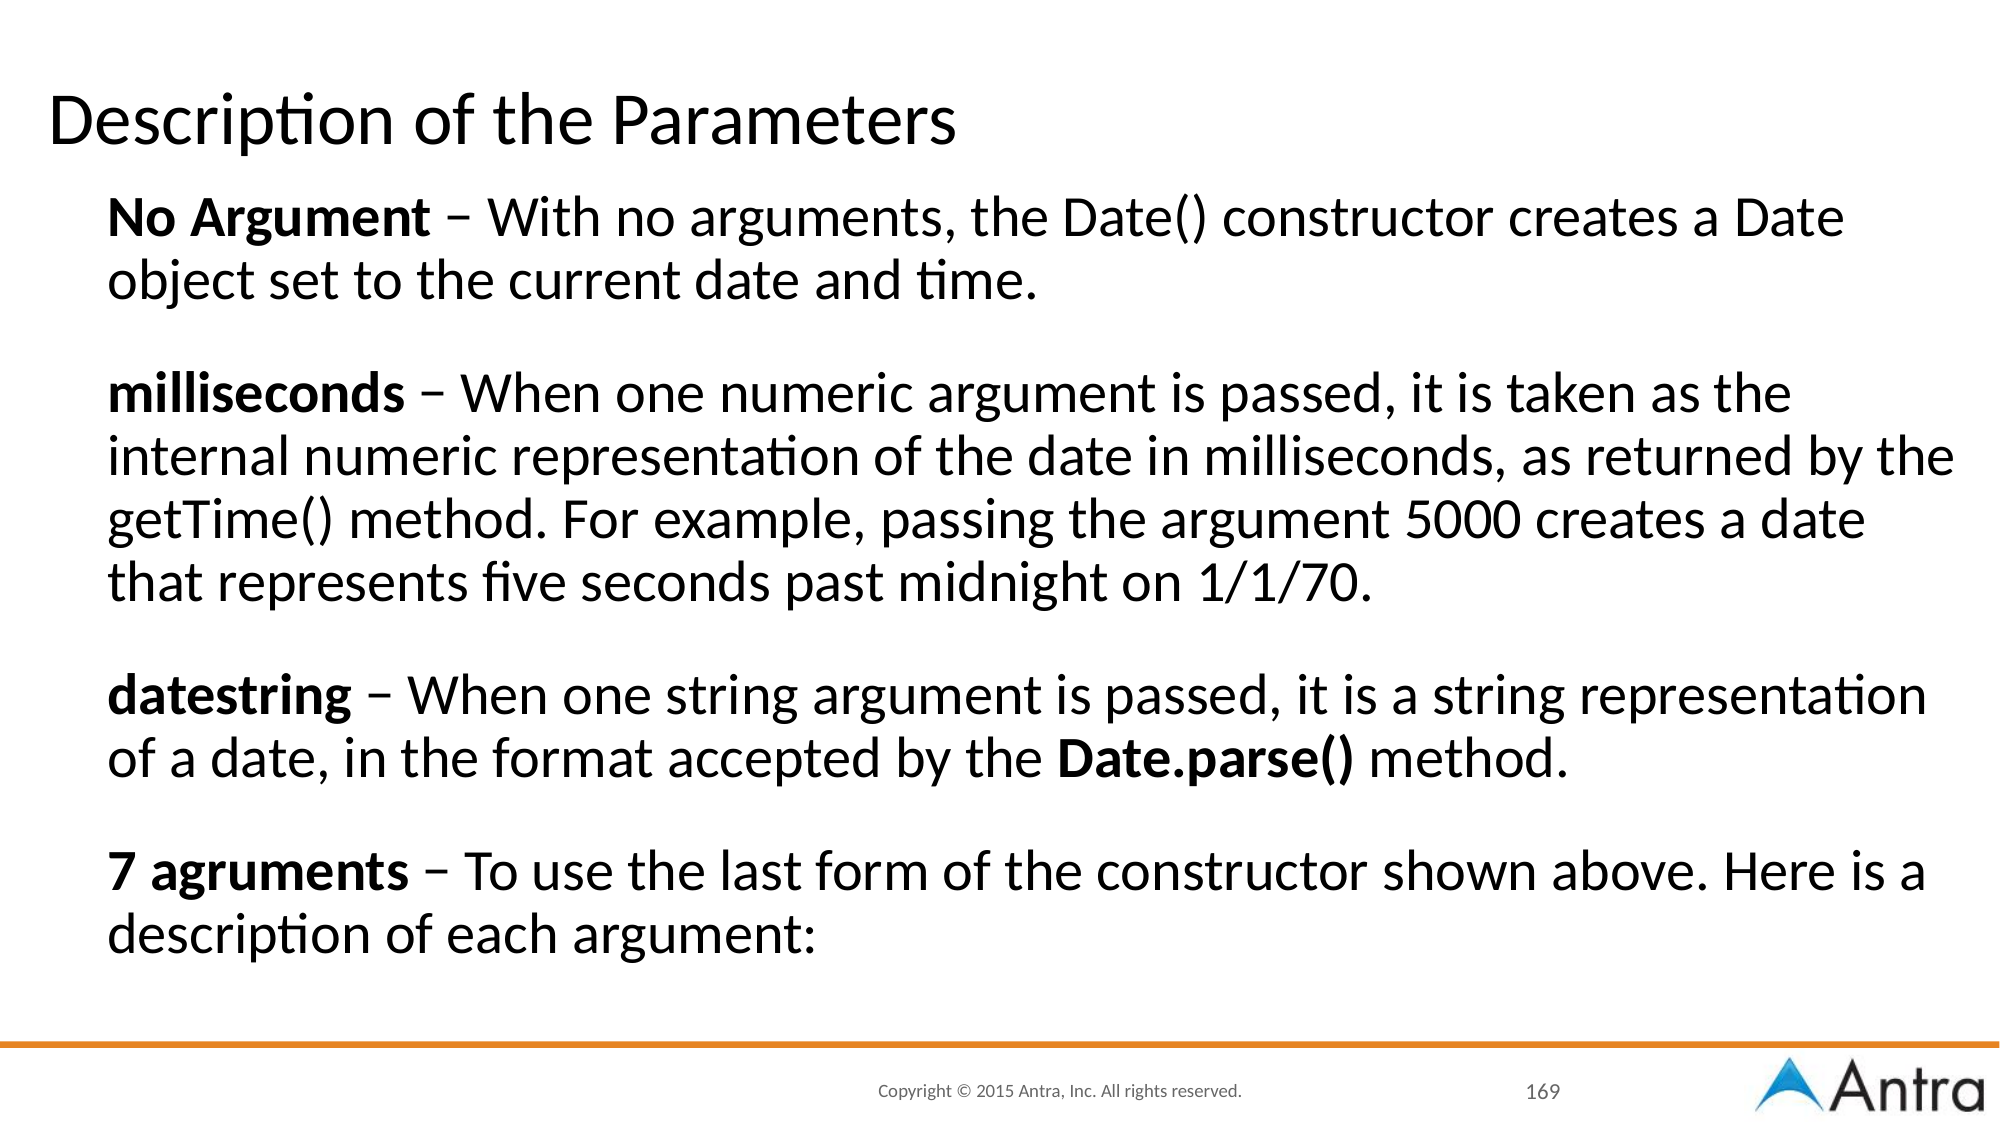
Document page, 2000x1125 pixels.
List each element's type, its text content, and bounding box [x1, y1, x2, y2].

slide_number ‹#› [1498, 1075, 1561, 1106]
list No Argument − With no arguments, the Date() constructor creates a Date object set to the current date and time. milliseconds − When one numeric argument is passed, it is taken as the internal numeric representation of the date in milliseconds, as returned by the getTime() method. For example, passing the argument 5000 creates a date that represents five seconds past midnight on 1/1/70. datestring − When one string argument is passed, it is a string representation of a date, in the format accepted by the Date.parse() method. 7 agruments − To use the last form of the constructor shown above. Here is a description of each argument: [107, 186, 1958, 837]
title Description of the Parameters [48, 46, 1874, 159]
picture [1744, 1048, 1994, 1122]
